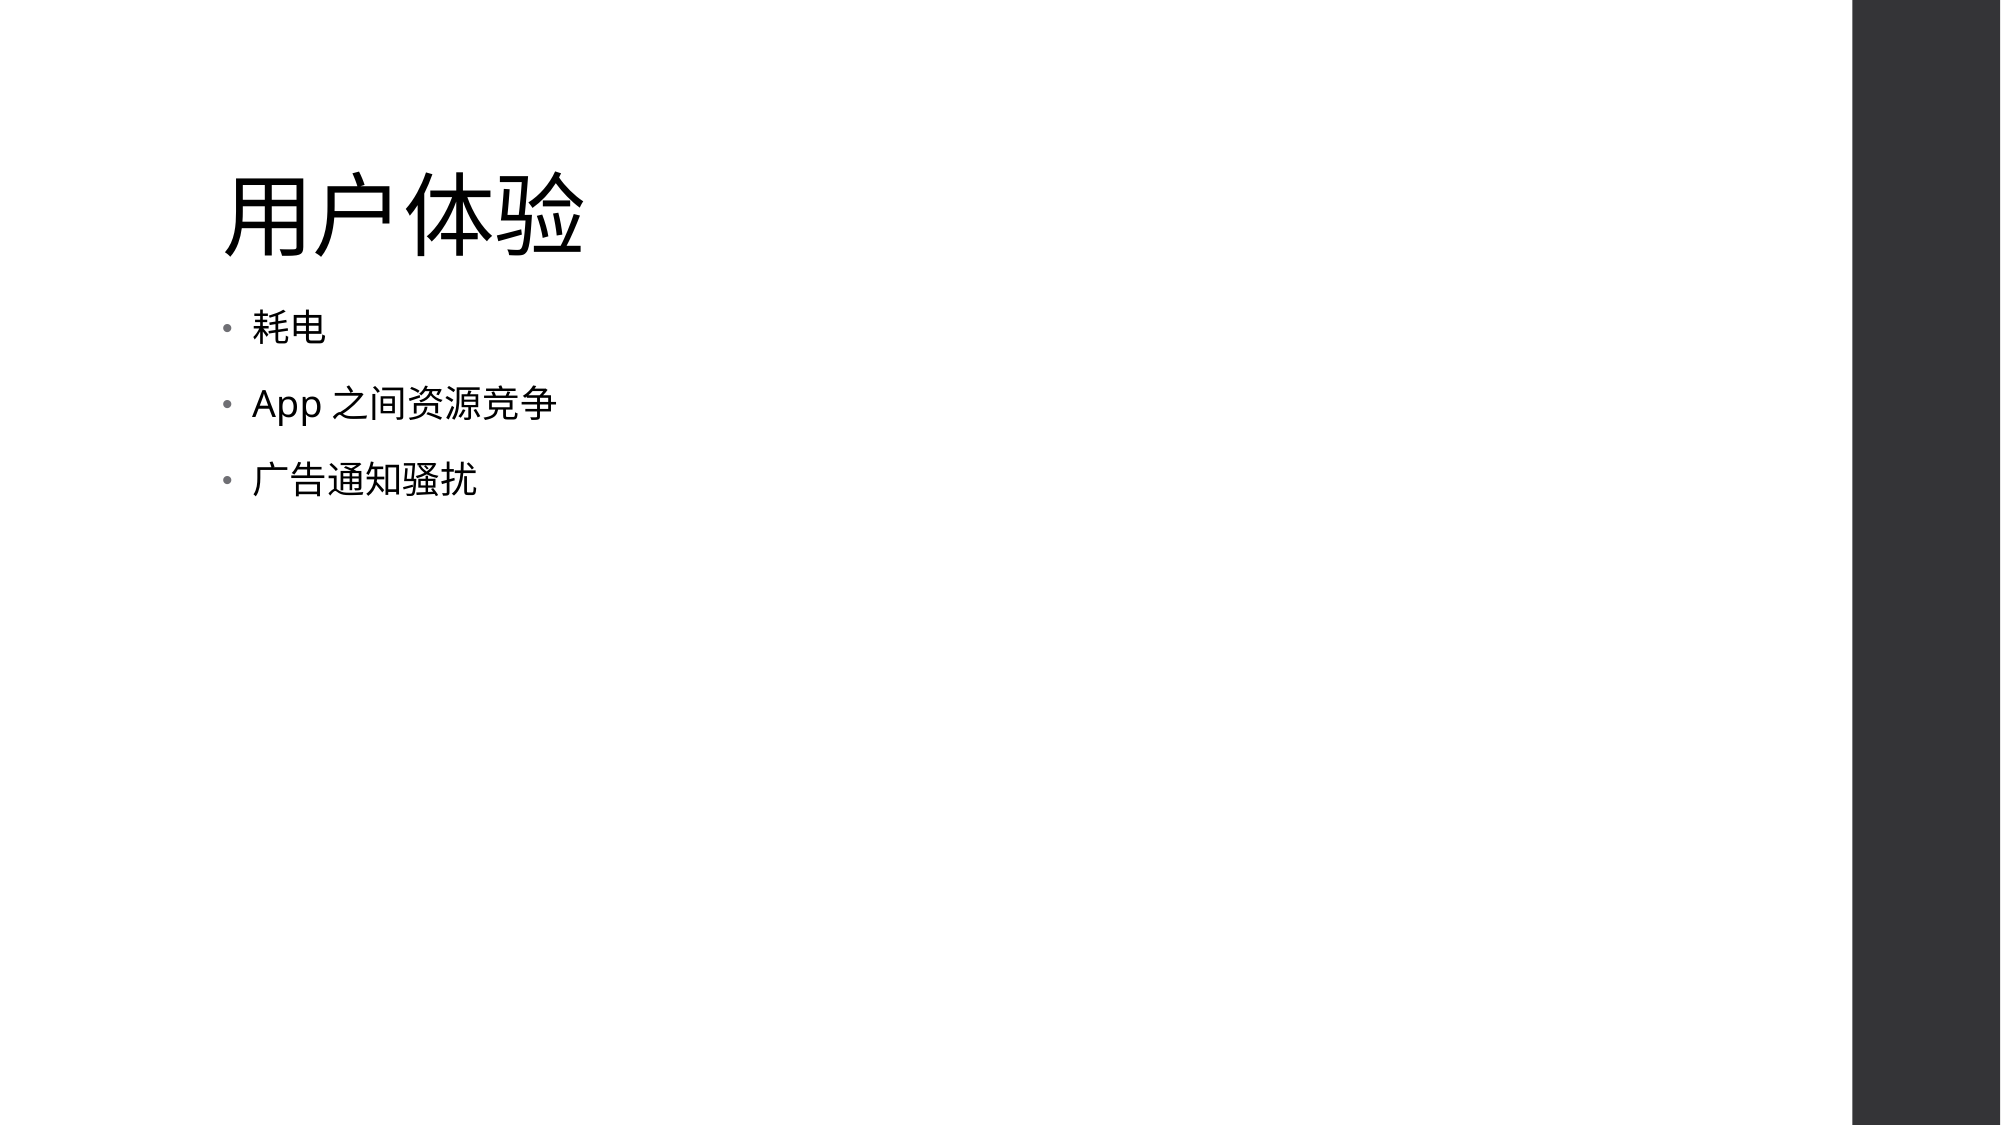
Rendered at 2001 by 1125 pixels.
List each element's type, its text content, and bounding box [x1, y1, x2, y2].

list 耗电 App之间资源竞争 广告通知骚扰 [206, 299, 1617, 1014]
title 用户体验 [206, 60, 1797, 278]
